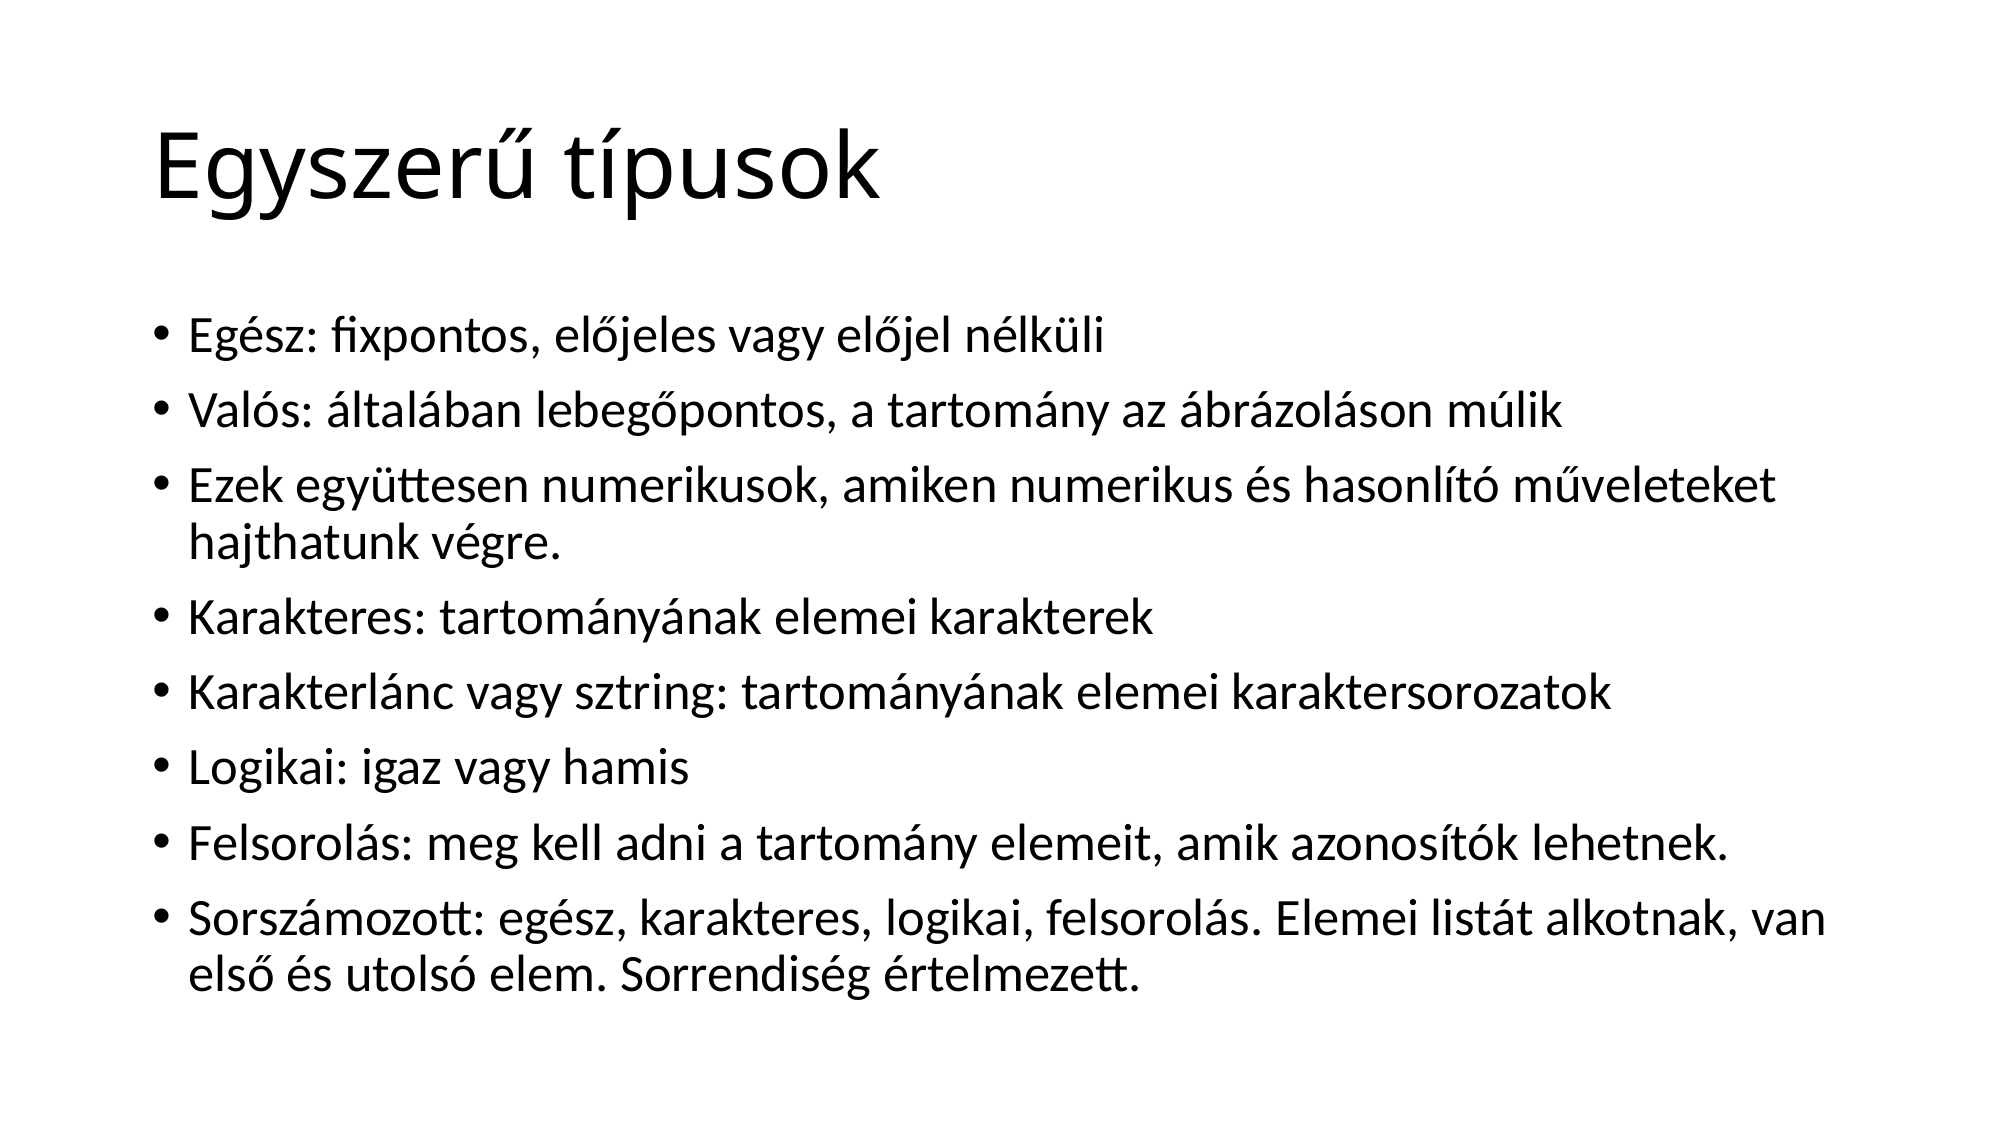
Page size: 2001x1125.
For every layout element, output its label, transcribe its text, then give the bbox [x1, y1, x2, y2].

title Egyszerű típusok [137, 59, 1863, 278]
list Egész: fixpontos, előjeles vagy előjel nélküli Valós: általában lebegőpontos, a tartomány az ábrázoláson múlik Ezek együttesen numerikusok, amiken numerikus és hasonlító műveleteket hajthatunk végre. Karakteres: tartományának elemei karakterek Karakterlánc vagy sztring: tartományának elemei karaktersorozatok Logikai: igaz vagy hamis Felsorolás: meg kell adni a tartomány elemeit, amik azonosítók lehetnek. Sorszámozott: egész, karakteres, logikai, felsorolás. Elemei listát alkotnak, van első és utolsó elem. Sorrendiség értelmezett. [137, 299, 1863, 1014]
